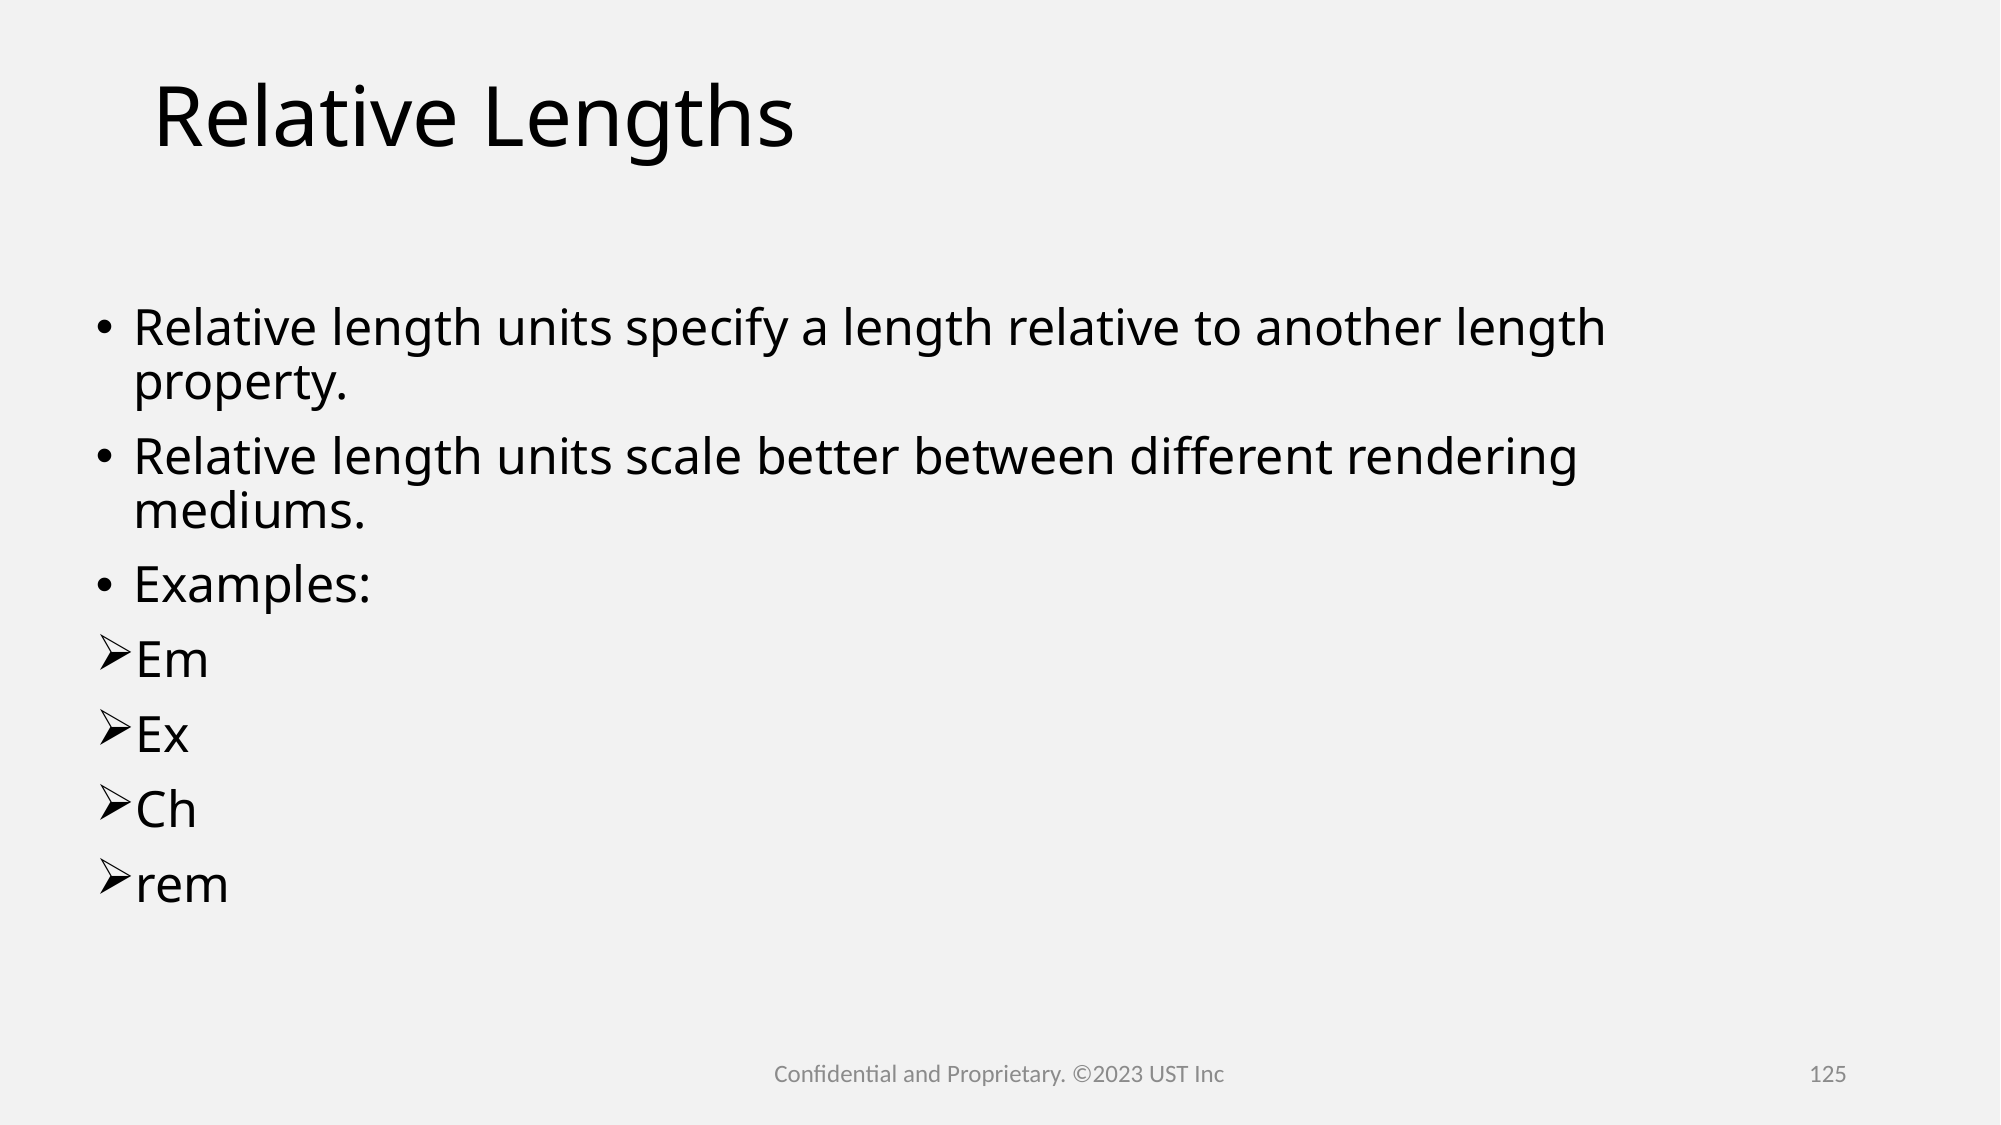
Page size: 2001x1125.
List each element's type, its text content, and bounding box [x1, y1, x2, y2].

slide_number 125 [1412, 1042, 1863, 1103]
footer Confidential and Proprietary. ©2023 UST Inc [662, 1042, 1338, 1103]
title Relative Lengths [137, 59, 1863, 278]
list Relative length units specify a length relative to another length property. Relative length units scale better between different rendering mediums. Examples: Em Ex Ch rem [80, 294, 1806, 1009]
